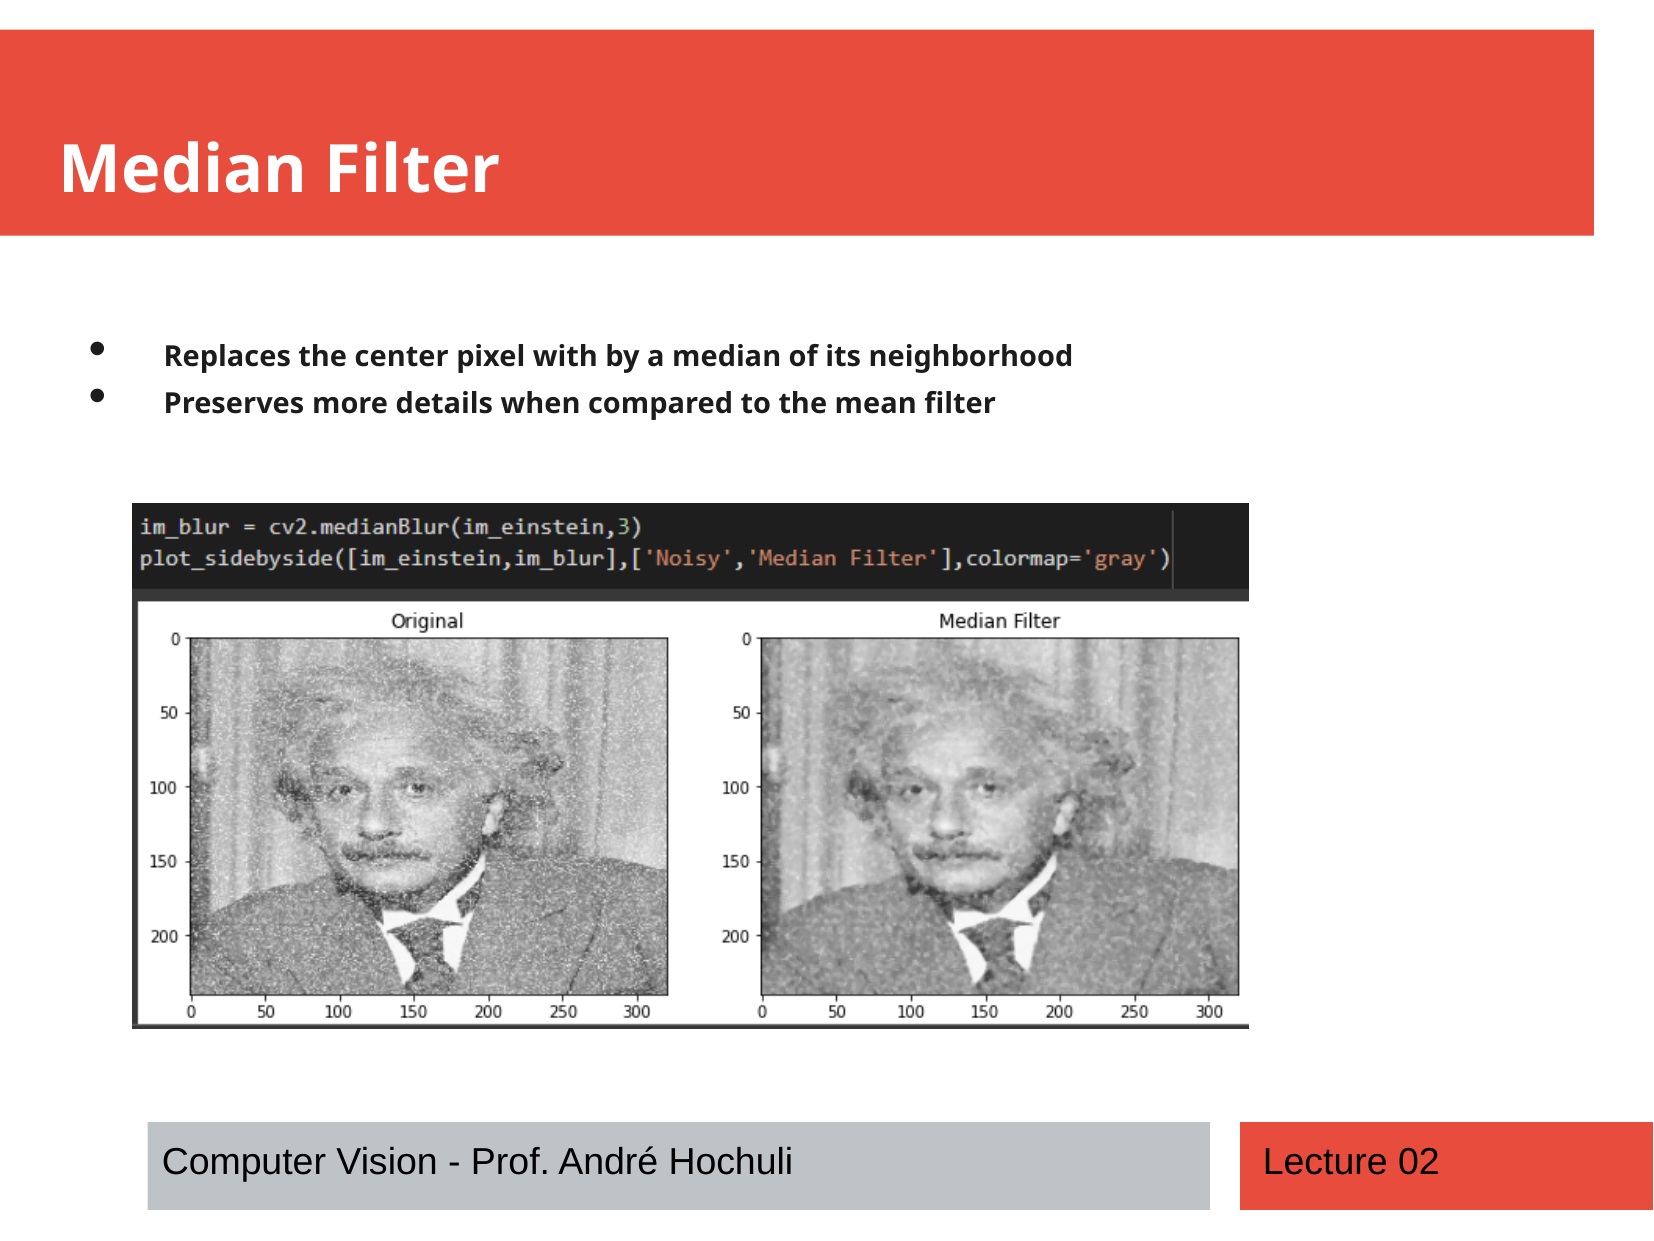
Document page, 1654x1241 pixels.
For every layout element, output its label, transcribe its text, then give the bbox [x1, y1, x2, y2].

text_box Lecture 02 [1248, 1129, 1623, 1189]
picture [132, 503, 1249, 1029]
text_box Median Filter [59, 59, 1594, 206]
text_box Computer Vision - Prof. André Hochuli [147, 1129, 1205, 1189]
text_box Replaces the center pixel with by a median of its neighborhood Preserves more details when compared to the mean filter [88, 324, 1594, 1092]
